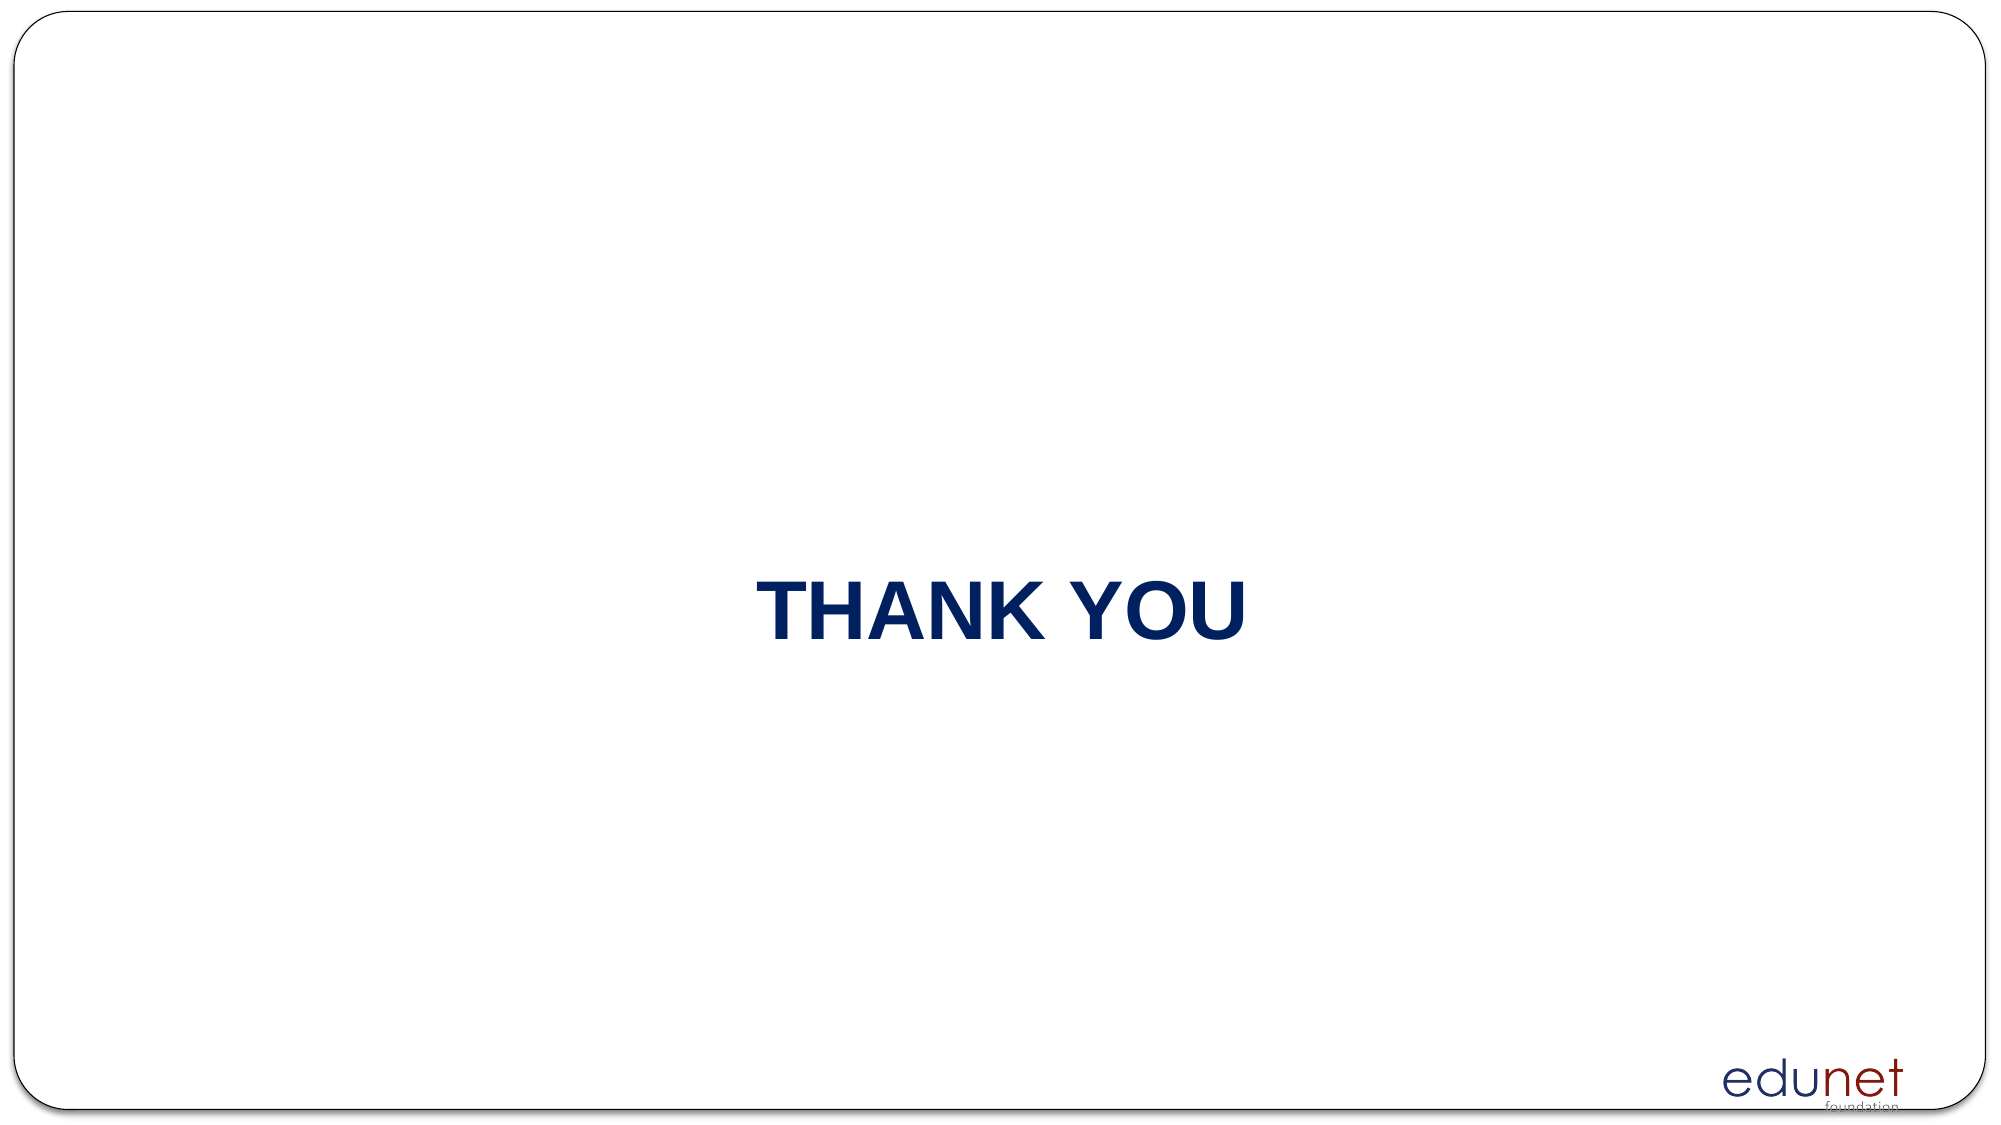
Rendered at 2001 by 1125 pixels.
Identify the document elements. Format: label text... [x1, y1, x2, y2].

picture [1719, 1056, 1905, 1116]
title THANK YOU [240, 453, 1766, 672]
